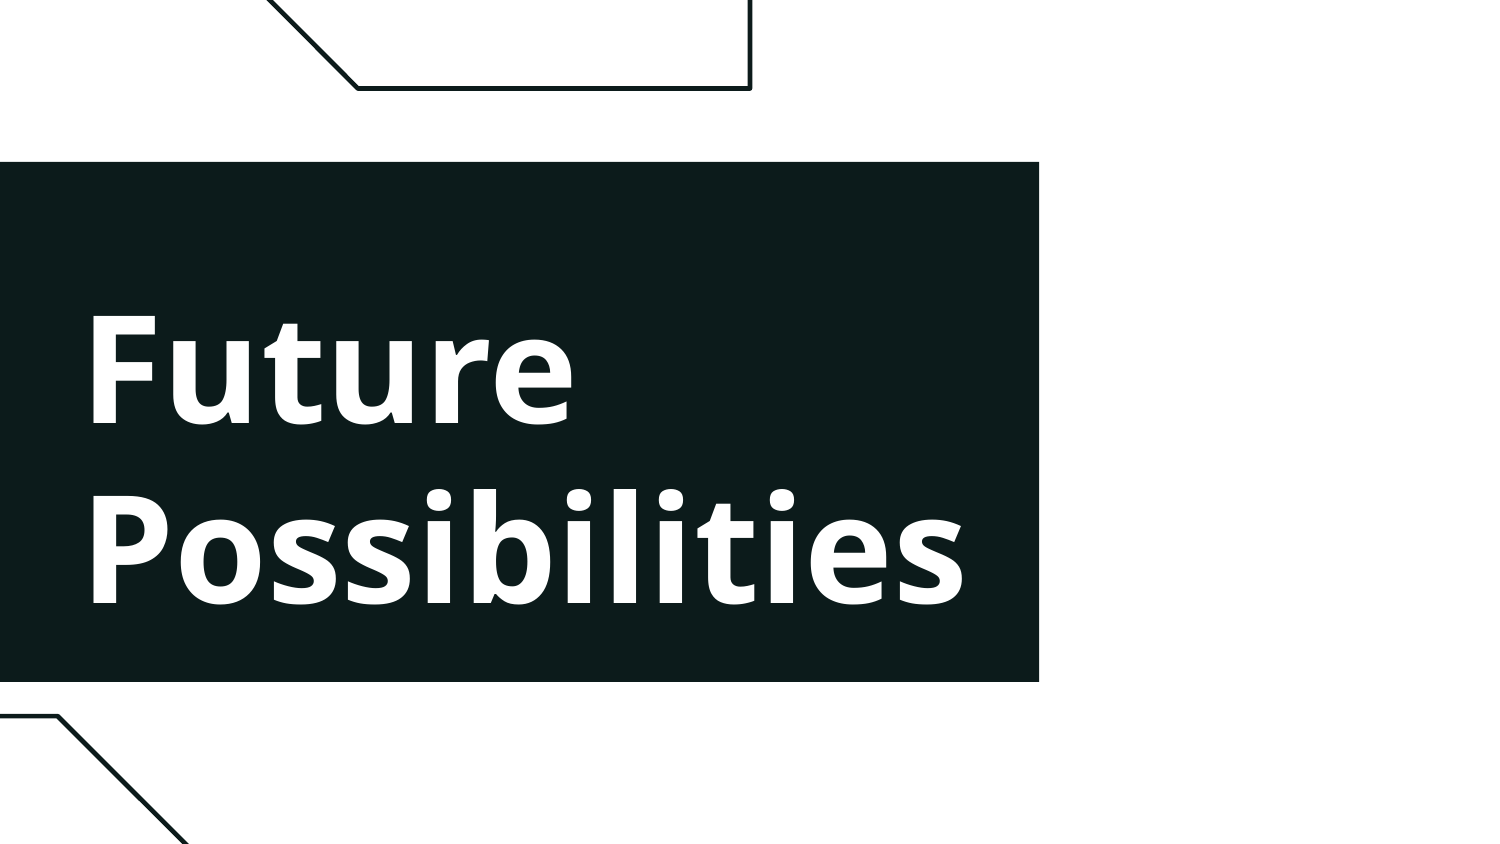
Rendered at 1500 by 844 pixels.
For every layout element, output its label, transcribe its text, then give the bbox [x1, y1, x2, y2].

title Future Possibilities [65, 195, 1065, 649]
text_box [0, 716, 186, 844]
